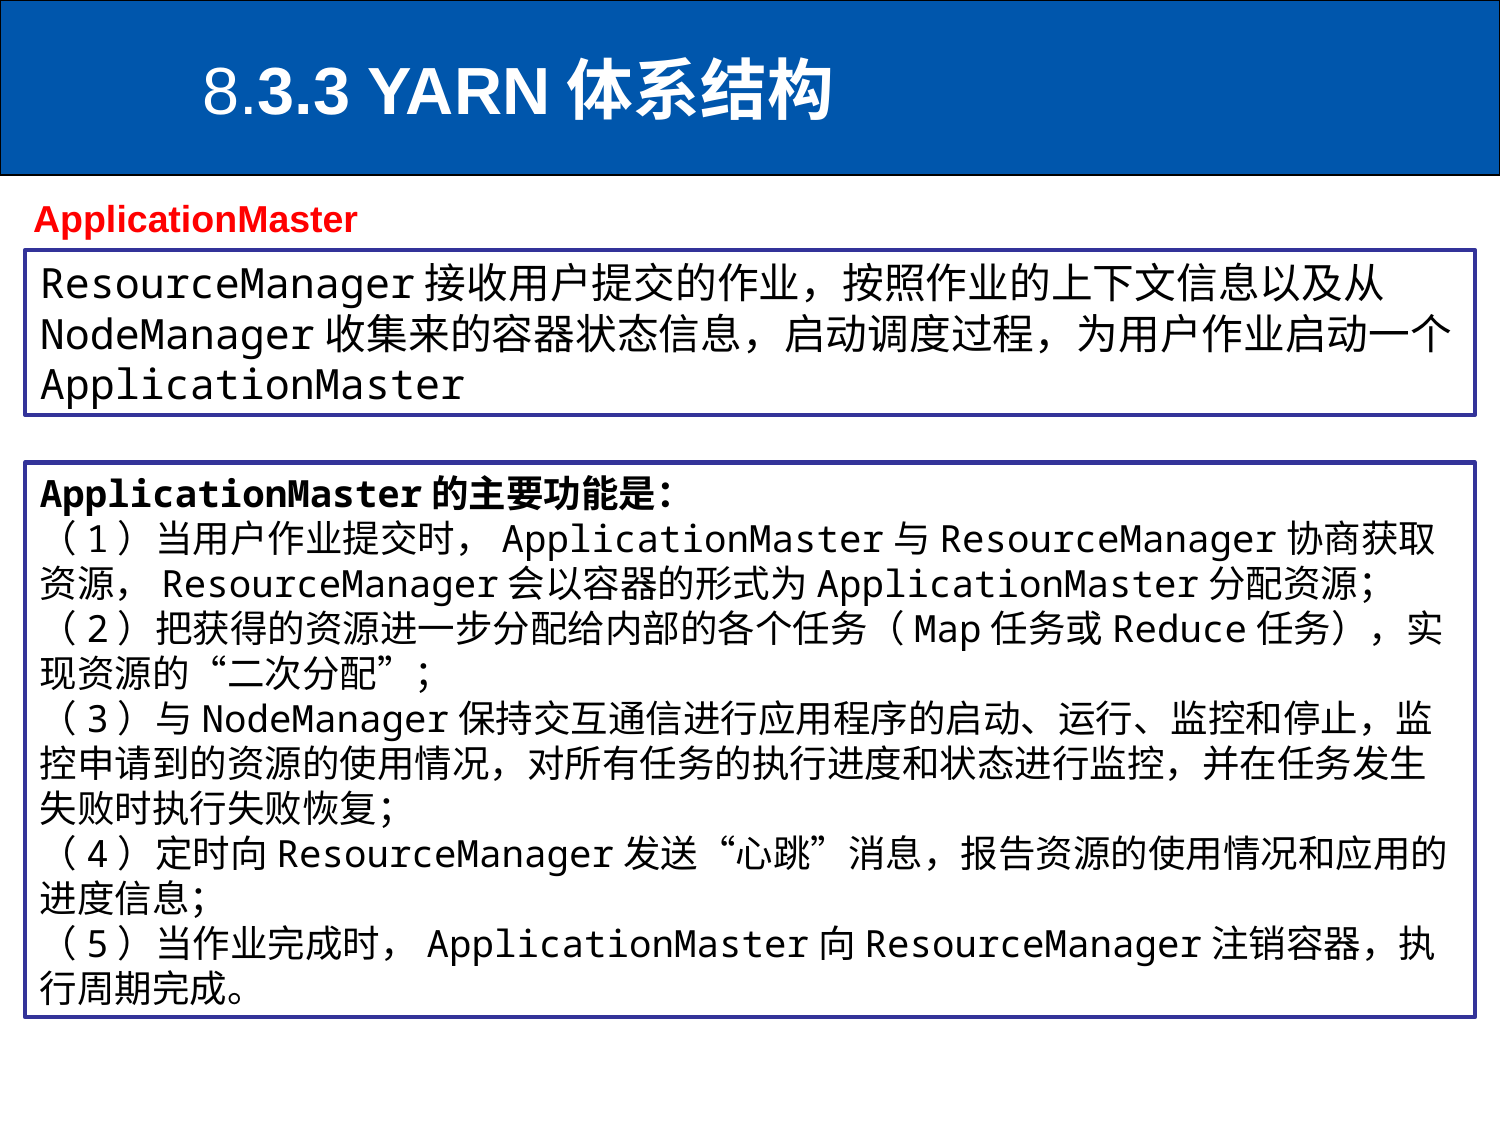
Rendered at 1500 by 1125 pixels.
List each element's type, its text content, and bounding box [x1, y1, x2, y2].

text_box ApplicationMaster [18, 187, 373, 248]
text_box ApplicationMaster的主要功能是： （1）当用户作业提交时，ApplicationMaster与ResourceManager协商获取资源，ResourceManager会以容器的形式为ApplicationMaster分配资源； （2）把获得的资源进一步分配给内部的各个任务（Map任务或Reduce任务），实现资源的“二次分配”； （3）与NodeManager保持交互通信进行应用程序的启动、运行、监控和停止，监控申请到的资源的使用情况，对所有任务的执行进度和状态进行监控，并在任务发生失败时执行失败恢复； （4）定时向ResourceManager发送“心跳”消息，报告资源的使用情况和应用的进度信息； （5）当作业完成时，ApplicationMaster向ResourceManager注销容器，执行周期完成。 [23, 460, 1477, 1019]
text_box ResourceManager接收用户提交的作业，按照作业的上下文信息以及从NodeManager收集来的容器状态信息，启动调度过程，为用户作业启动一个ApplicationMaster [23, 248, 1477, 417]
title 8.3.3 YARN体系结构 [187, 12, 1500, 163]
